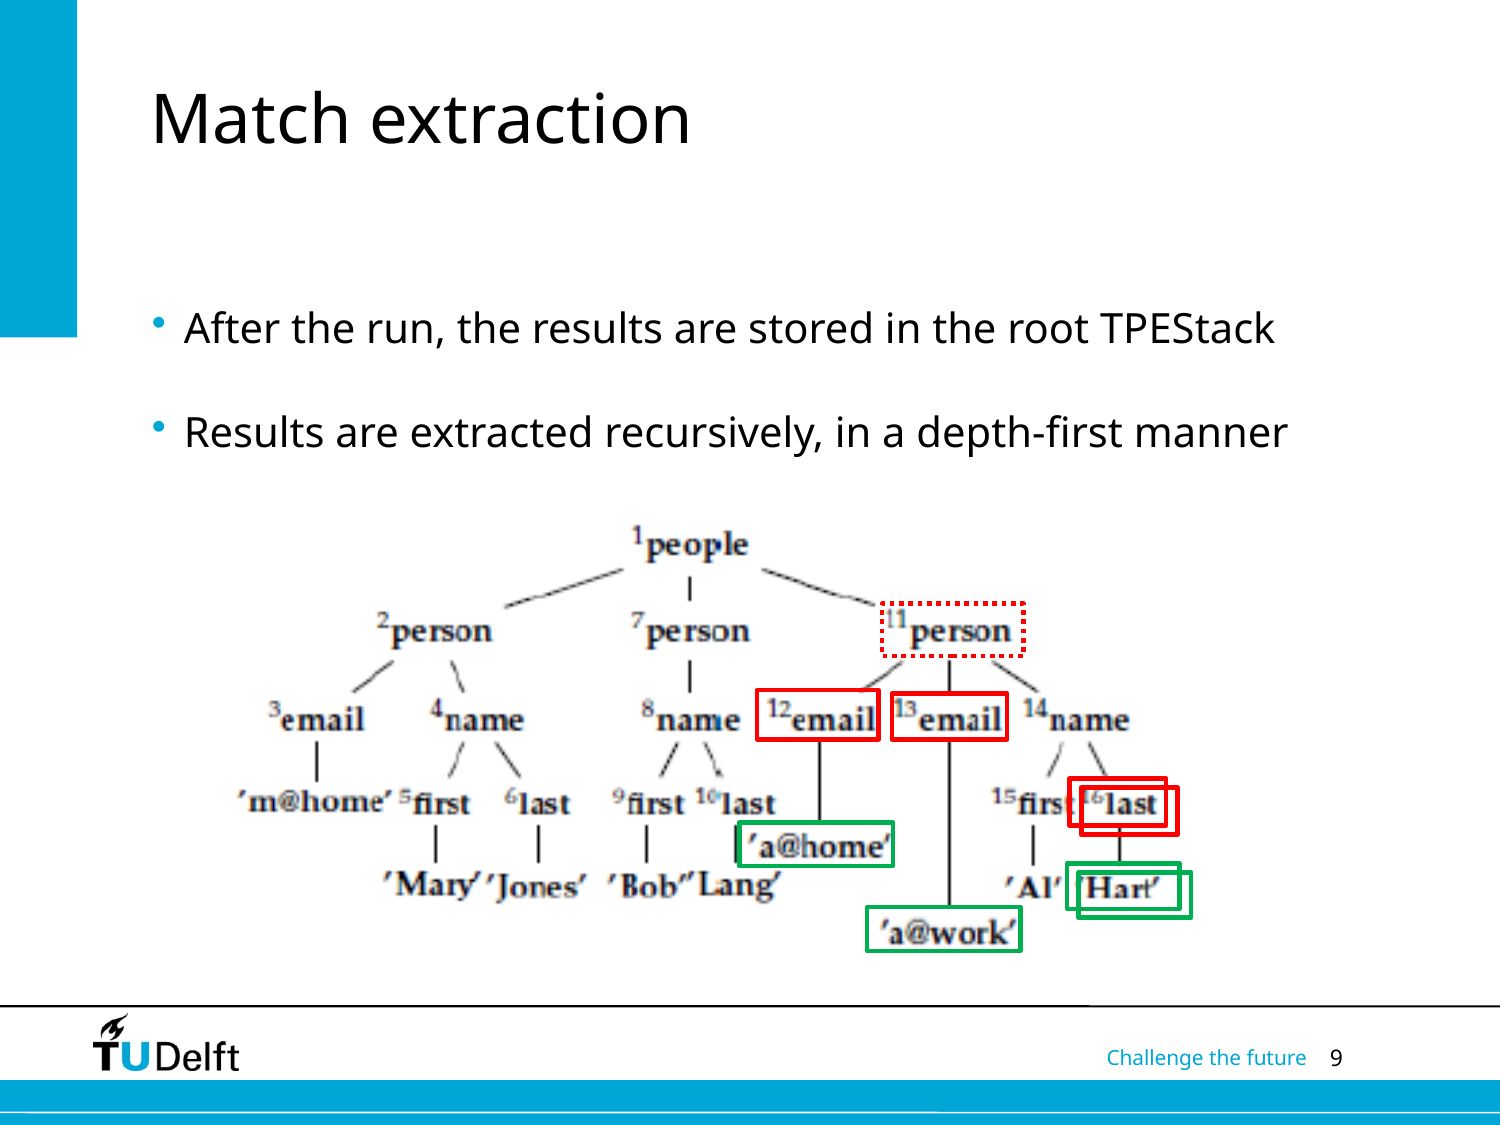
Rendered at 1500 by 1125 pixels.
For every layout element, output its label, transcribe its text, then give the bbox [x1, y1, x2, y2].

title Match extraction [150, 74, 1326, 280]
picture [93, 1013, 239, 1071]
picture [219, 490, 1230, 976]
list After the run, the results are stored in the root TPEStack Results are extracted recursively, in a depth-first manner [151, 299, 1324, 876]
